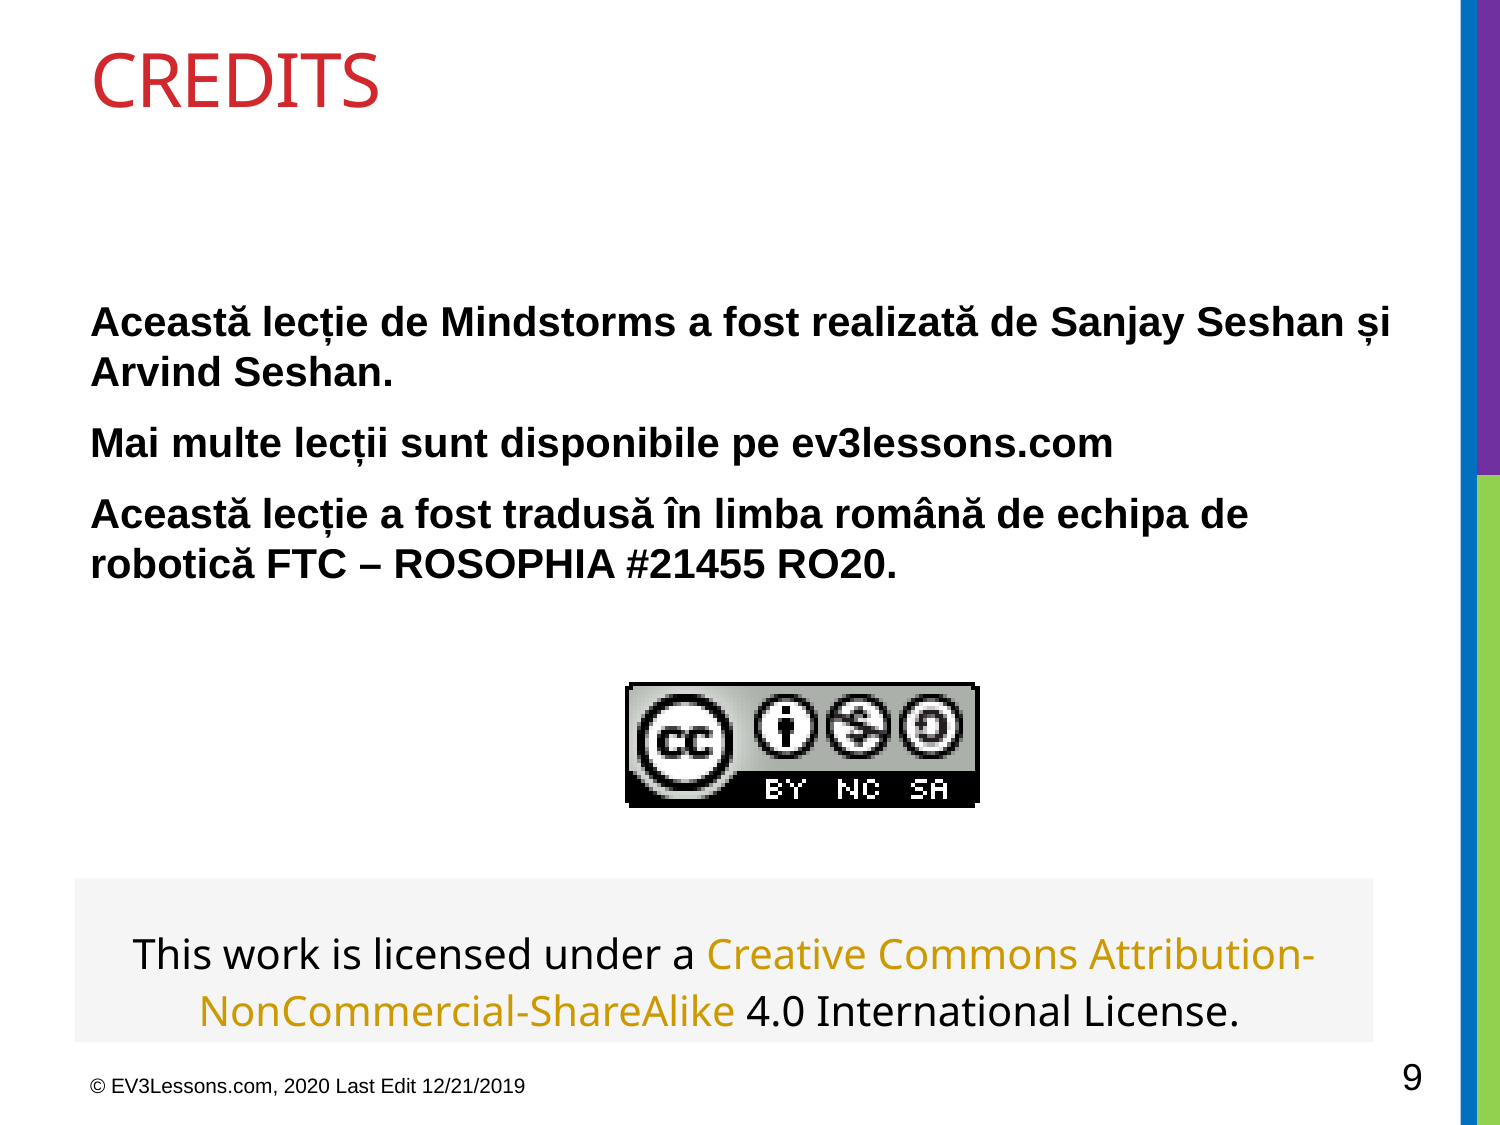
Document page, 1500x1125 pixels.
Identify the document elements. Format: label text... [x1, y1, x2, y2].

picture [624, 681, 981, 808]
text_box This work is licensed under a Creative Commons Attribution-NonCommercial-ShareAlike 4.0 International License. [74, 878, 1374, 1043]
list Această lecție de Mindstorms a fost realizată de Sanjay Seshan și Arvind Seshan. Mai multe lecții sunt disponibile pe ev3lessons.com Această lecție a fost tradusă în limba română de echipa de robotică FTC – ROSOPHIA #21455 RO20. [75, 287, 1428, 1005]
footer © EV3Lessons.com, 2020 Last Edit 12/21/2019 [75, 1065, 638, 1112]
slide_number 9 [1387, 1045, 1491, 1106]
title Credits [75, 25, 1428, 250]
